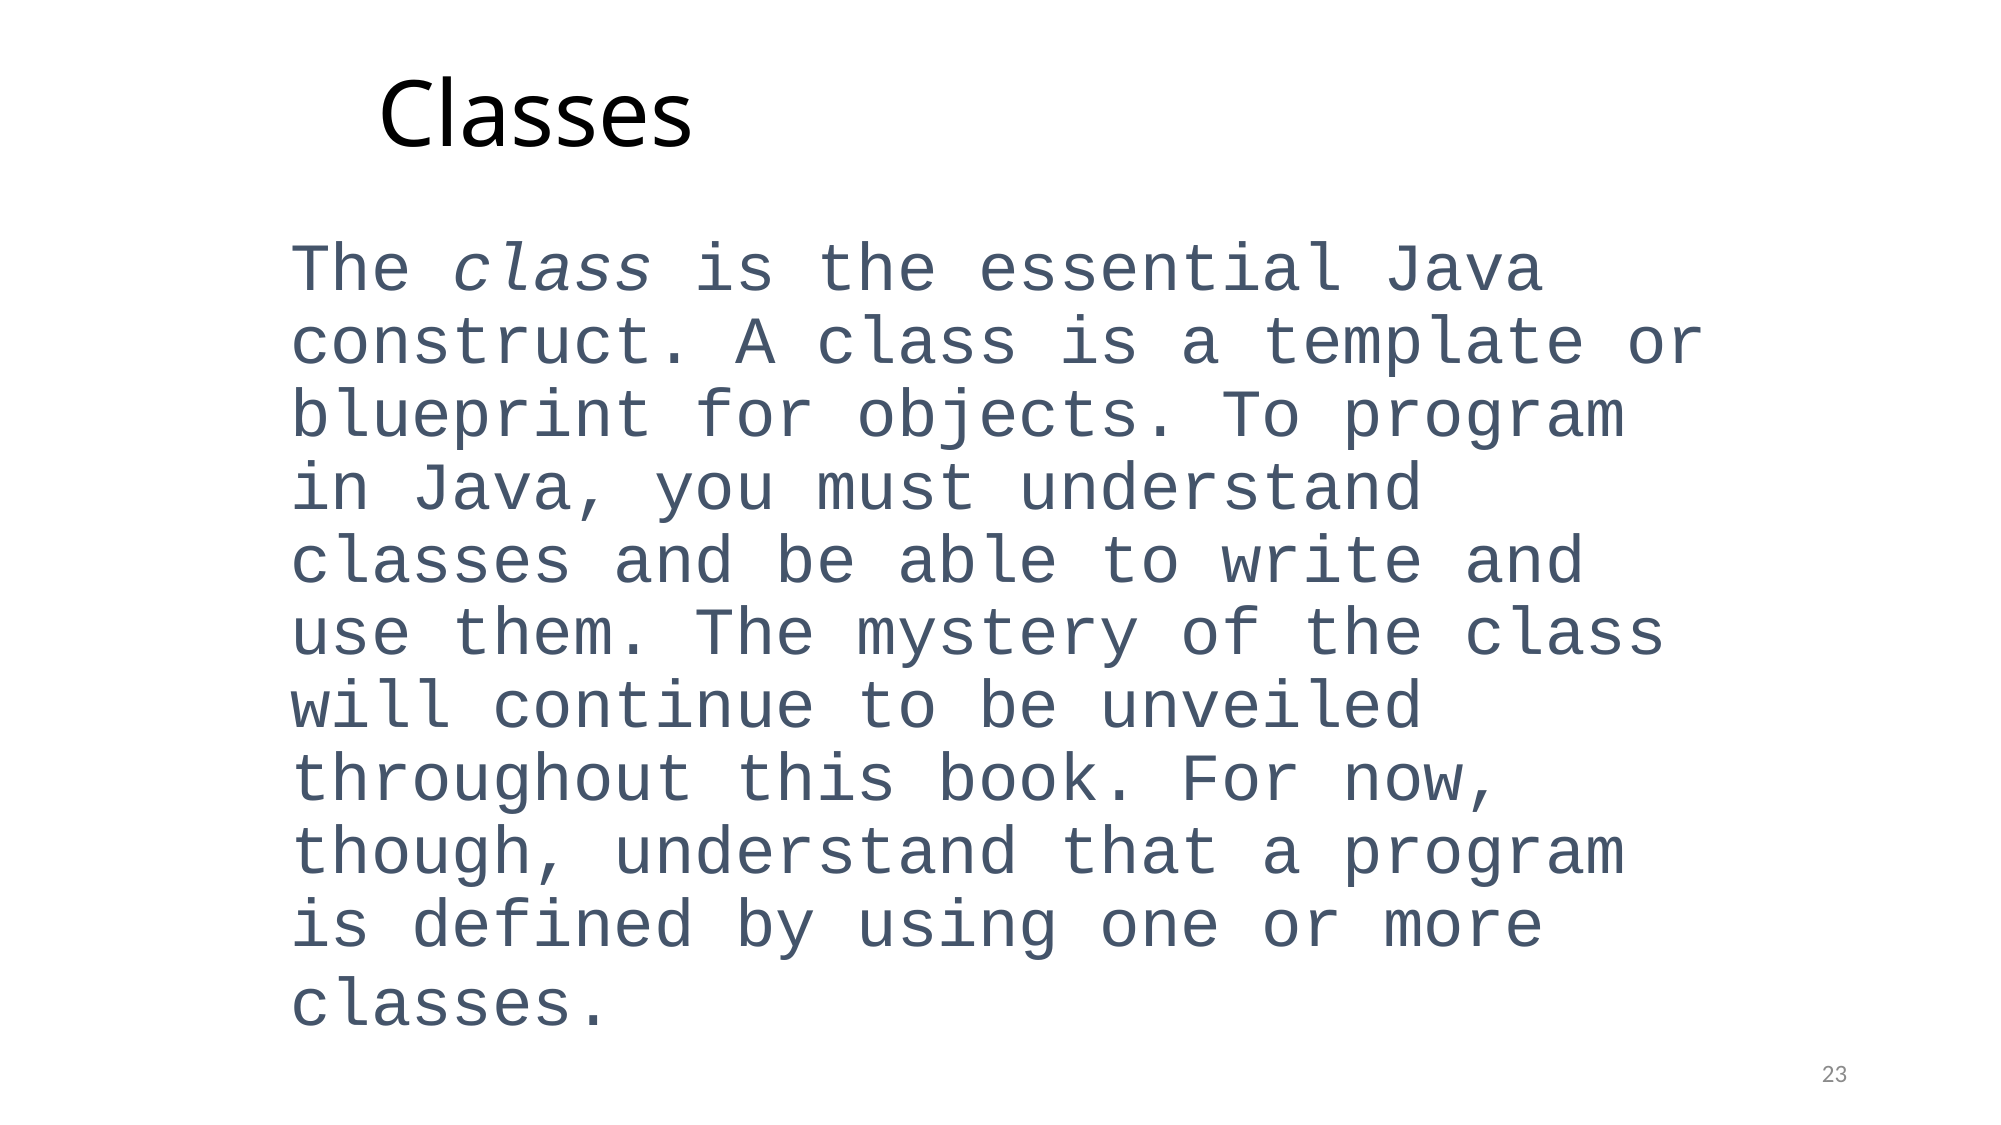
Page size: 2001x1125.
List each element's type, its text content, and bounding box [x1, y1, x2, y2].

slide_number 23 [1412, 1042, 1863, 1103]
list The class is the essential Java construct. A class is a template or blueprint for objects. To program in Java, you must understand classes and be able to write and use them. The mystery of the class will continue to be unveiled throughout this book. For now, though, understand that a program is defined by using one or more classes. [275, 224, 1750, 1050]
title Classes [362, 0, 1638, 224]
